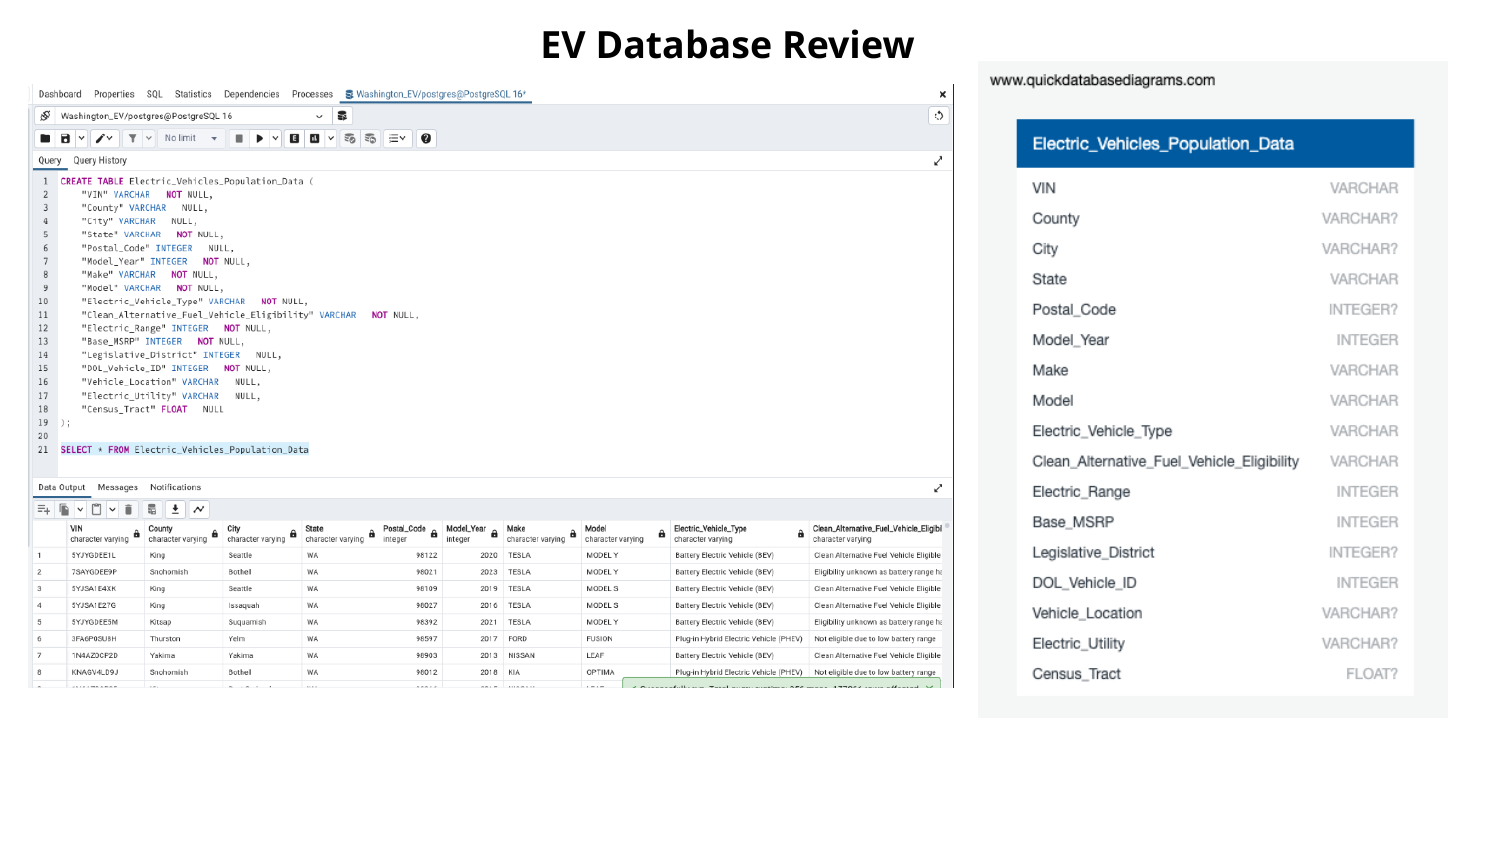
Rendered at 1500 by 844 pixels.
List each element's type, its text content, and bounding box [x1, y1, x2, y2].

picture [978, 61, 1448, 718]
picture [28, 84, 954, 689]
title EV Database Review [52, 5, 1403, 85]
